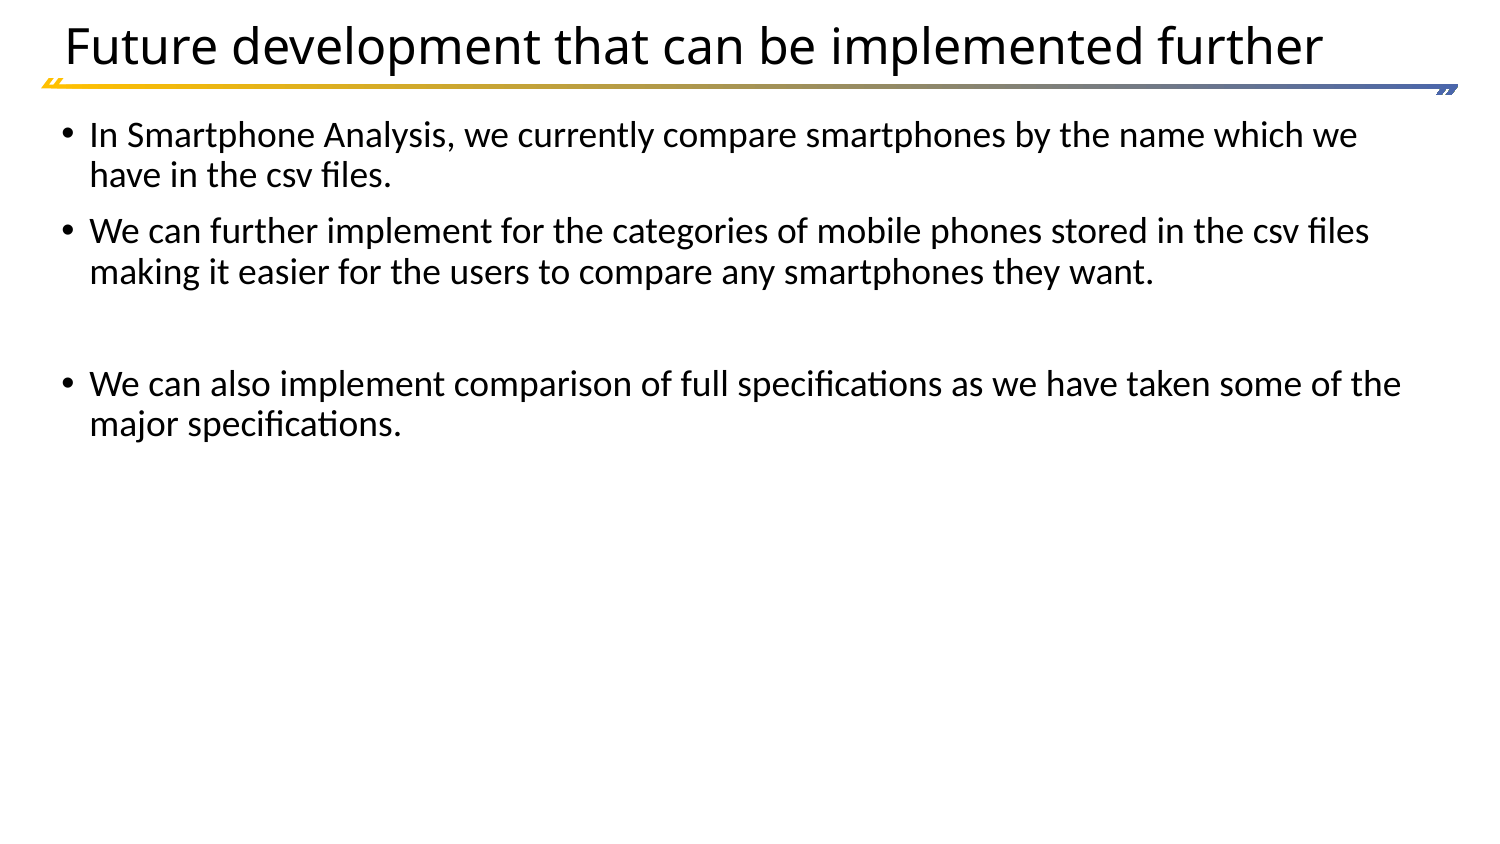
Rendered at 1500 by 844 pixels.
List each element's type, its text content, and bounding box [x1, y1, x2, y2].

text_box In Smartphone Analysis, we currently compare smartphones by the name which we have in the csv files. We can further implement for the categories of mobile phones stored in the csv files making it easier for the users to compare any smartphones they want. We can also implement comparison of full specifications as we have taken some of the major specifications. [50, 109, 1450, 797]
text_box Future development that can be implemented further [50, 0, 1450, 83]
